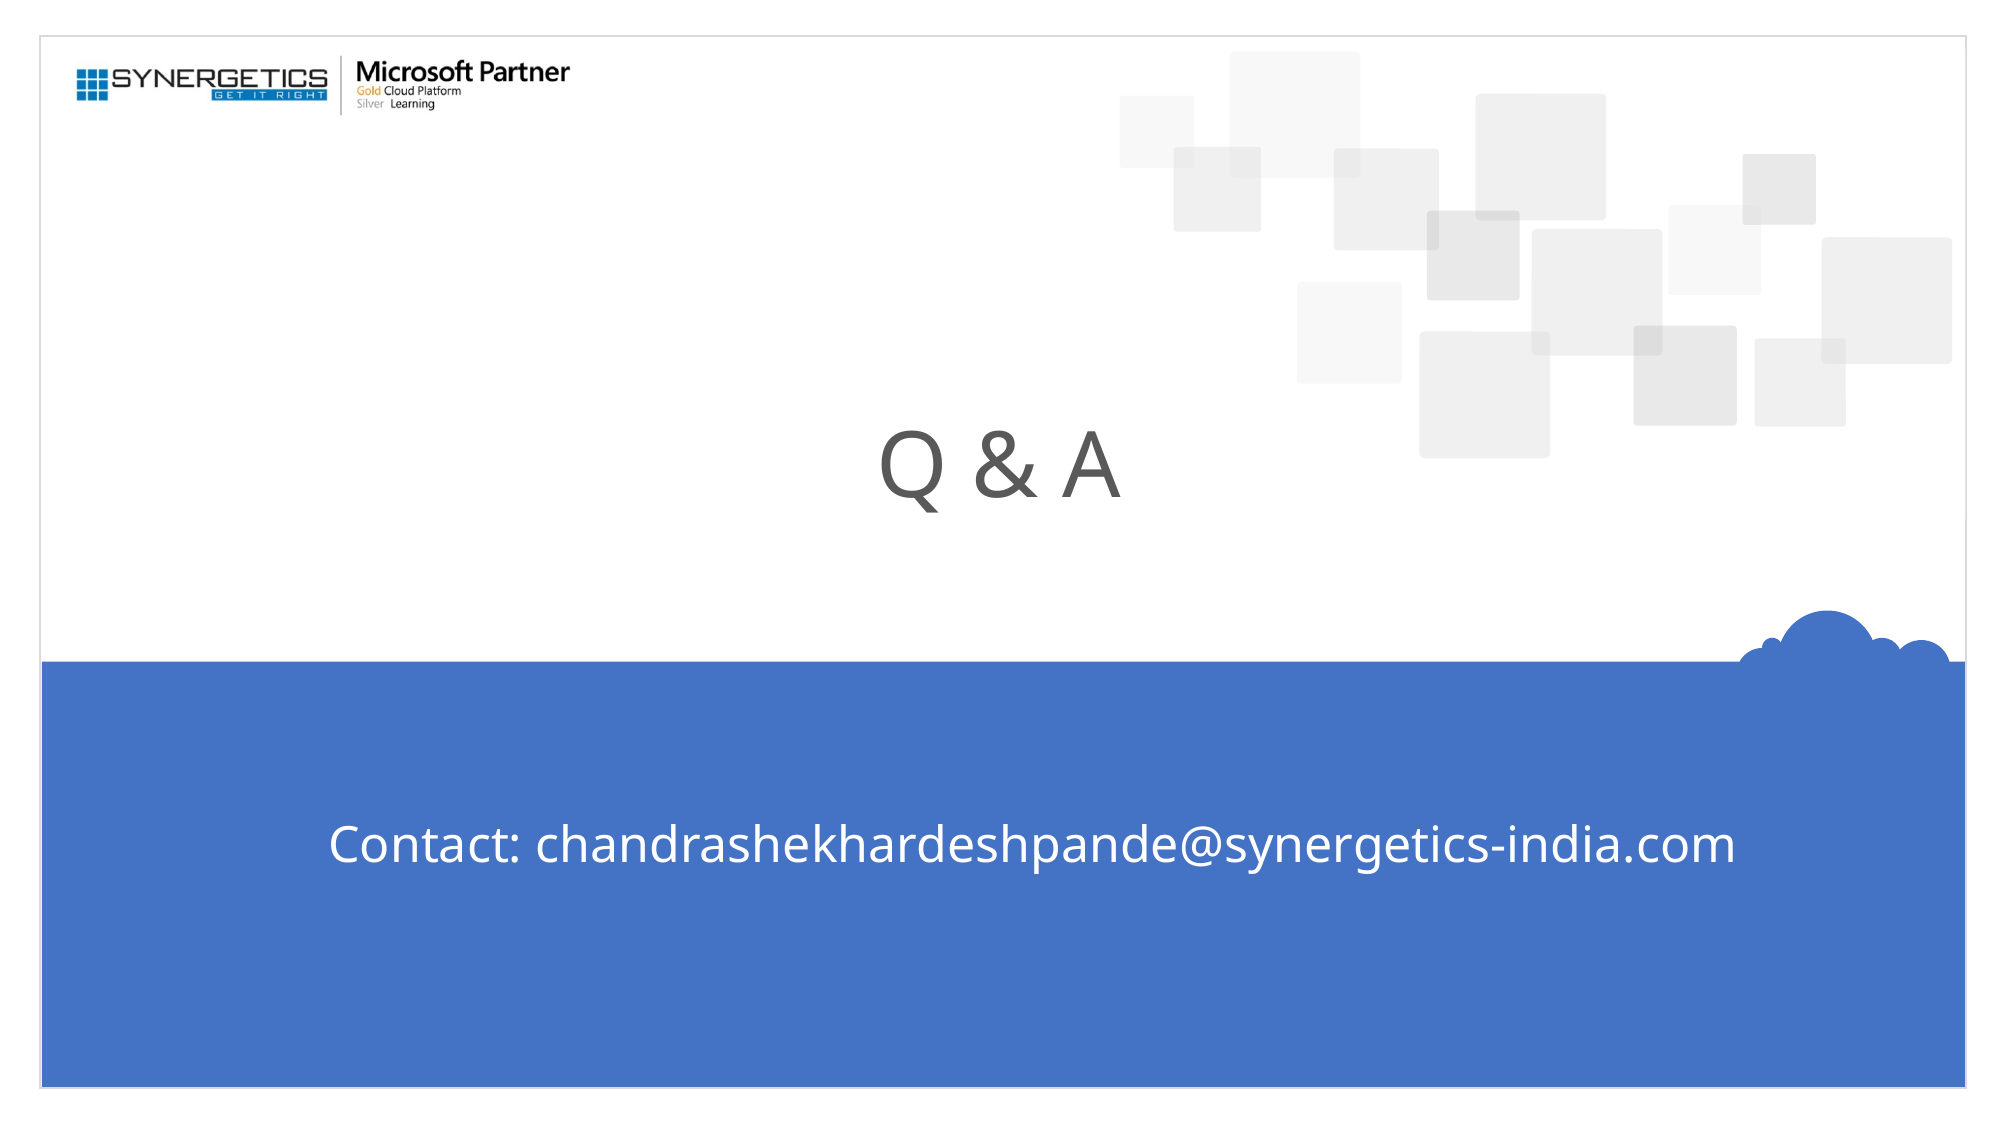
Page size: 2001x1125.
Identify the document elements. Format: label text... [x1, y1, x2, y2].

picture [64, 48, 588, 120]
list Contact: chandrashekhardeshpande@synergetics-india.com [170, 723, 1896, 970]
title Q & A [136, 280, 1862, 656]
